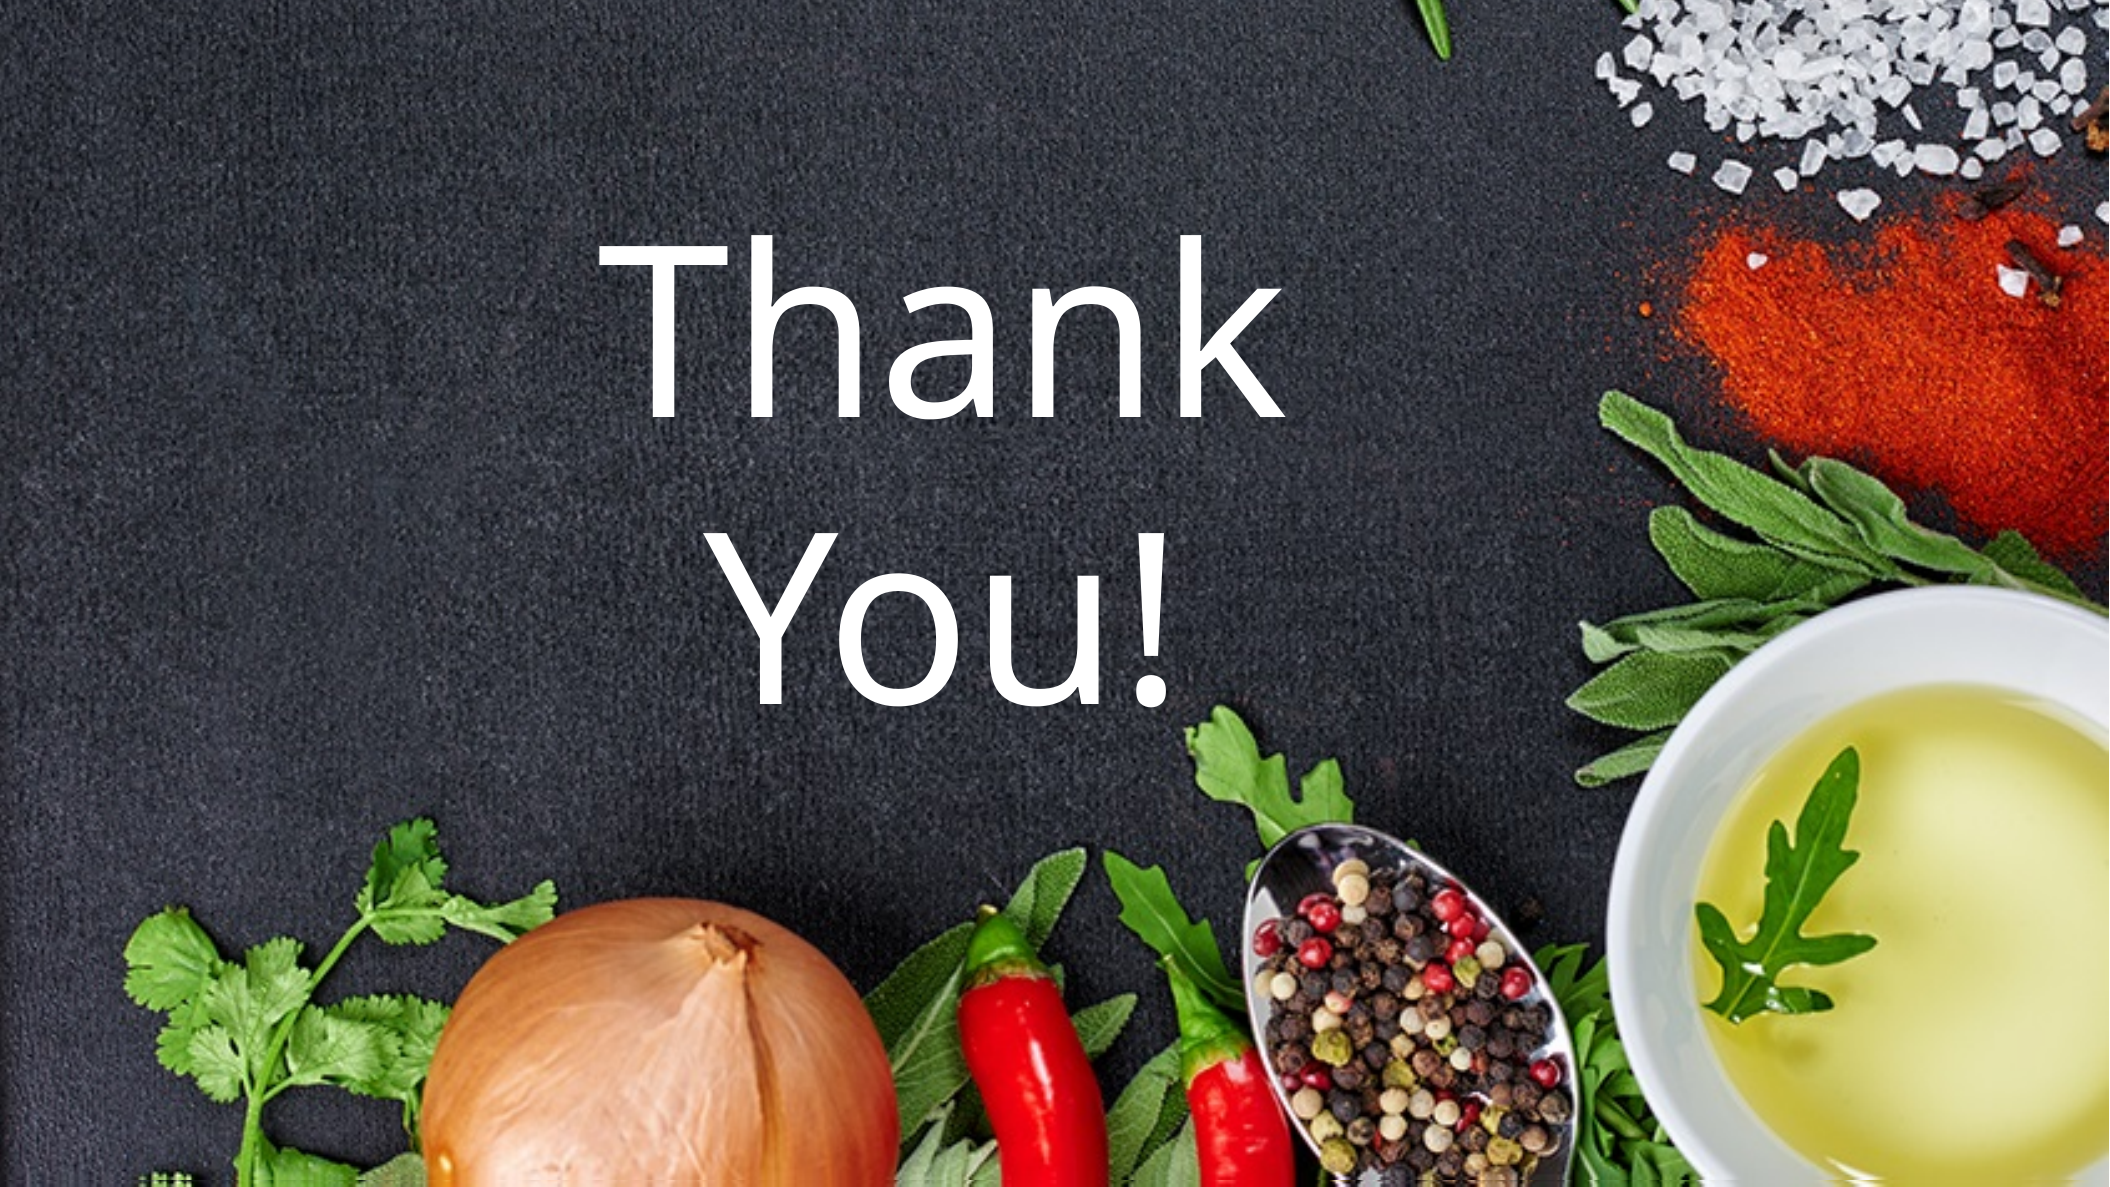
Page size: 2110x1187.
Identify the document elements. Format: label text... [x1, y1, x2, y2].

text_box [0, 1180, 2109, 1187]
text_box Thank You! [526, 172, 1361, 1046]
text_box [0, 0, 2109, 1180]
